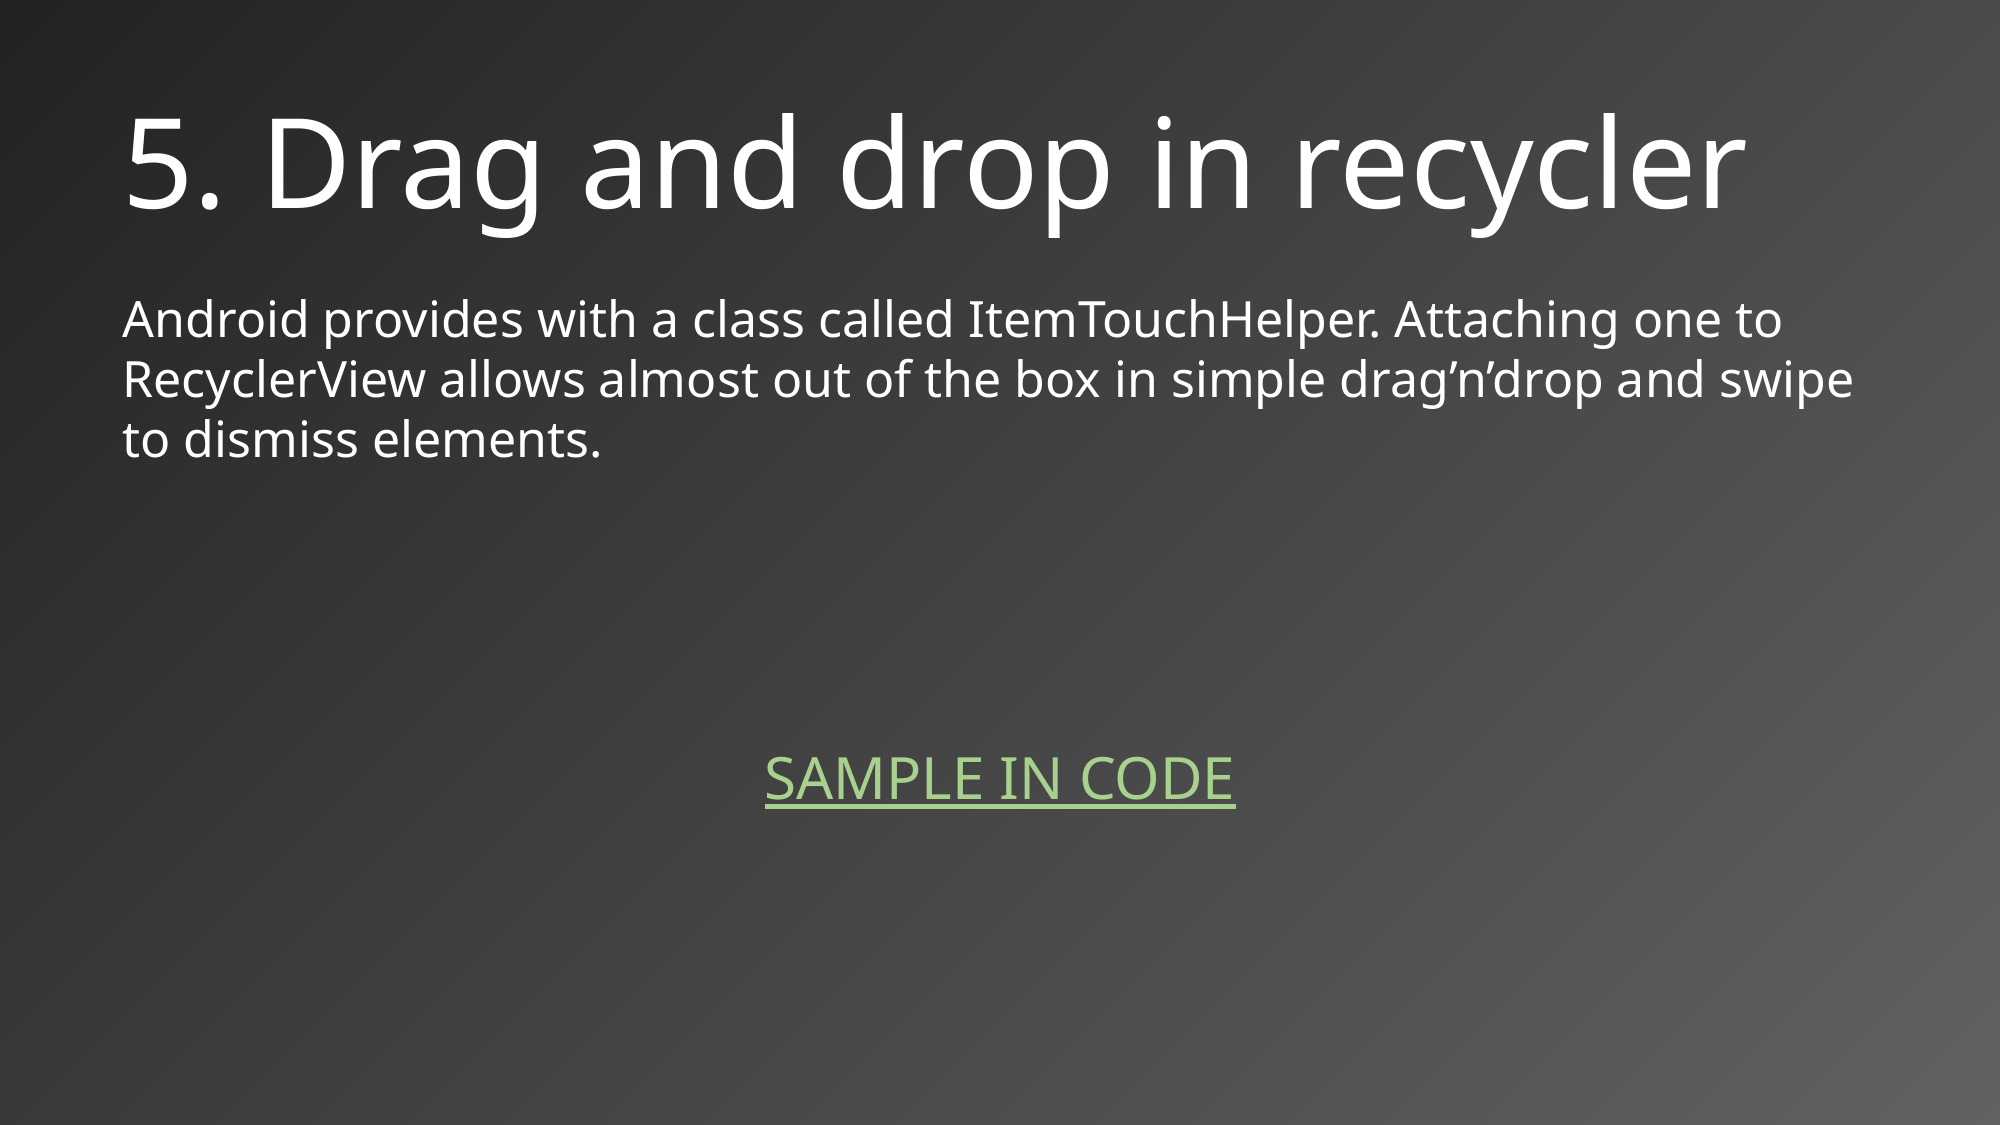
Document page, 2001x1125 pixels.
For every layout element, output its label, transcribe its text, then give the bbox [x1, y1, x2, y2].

text_box SAMPLE IN CODE [705, 734, 1295, 819]
title 5. Drag and drop in recycler [107, 73, 1882, 244]
subtitle Android provides with a class called ItemTouchHelper. Attaching one to RecyclerView allows almost out of the box in simple drag’n’drop and swipe to dismiss elements. [107, 279, 1882, 846]
